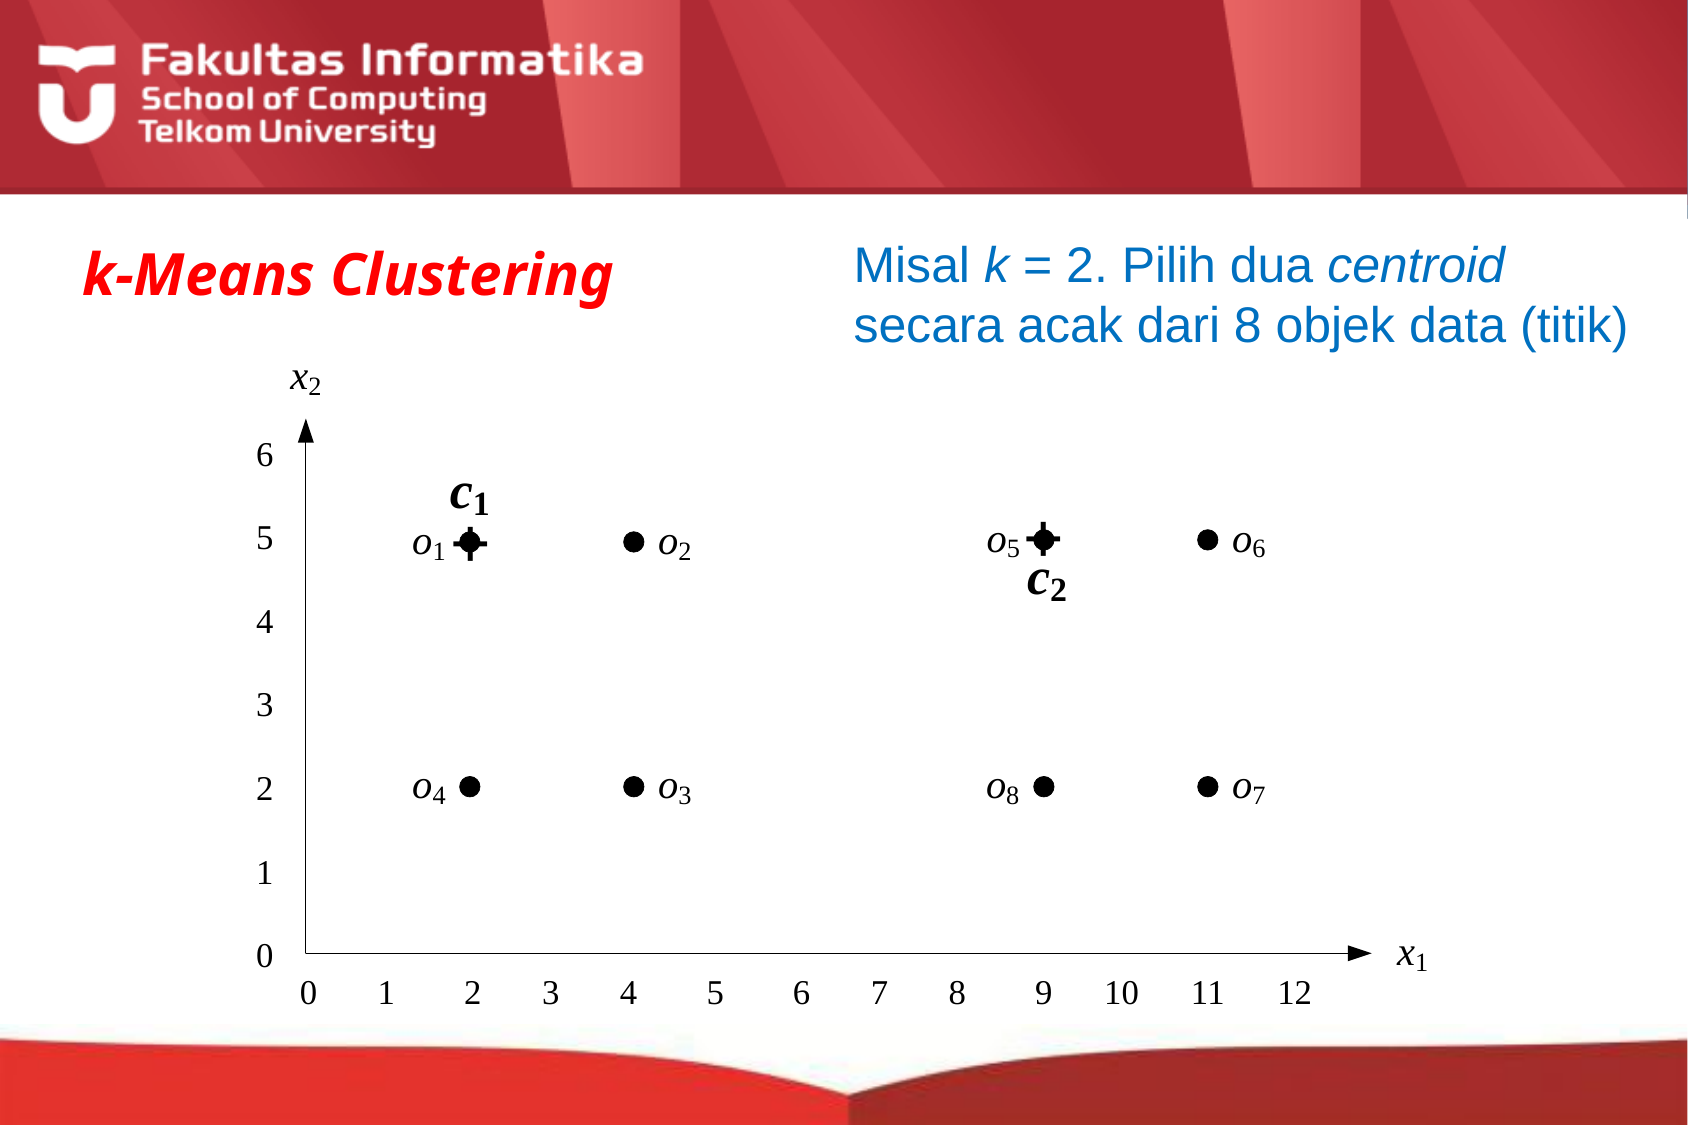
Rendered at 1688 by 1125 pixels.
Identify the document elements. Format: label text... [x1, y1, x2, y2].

title k-Means Clustering [67, 219, 838, 325]
list Misal k = 2. Pilih dua centroid secara acak dari 8 objek data (titik) [838, 217, 1679, 383]
picture [0, 0, 1688, 194]
picture [0, 255, 1688, 1125]
